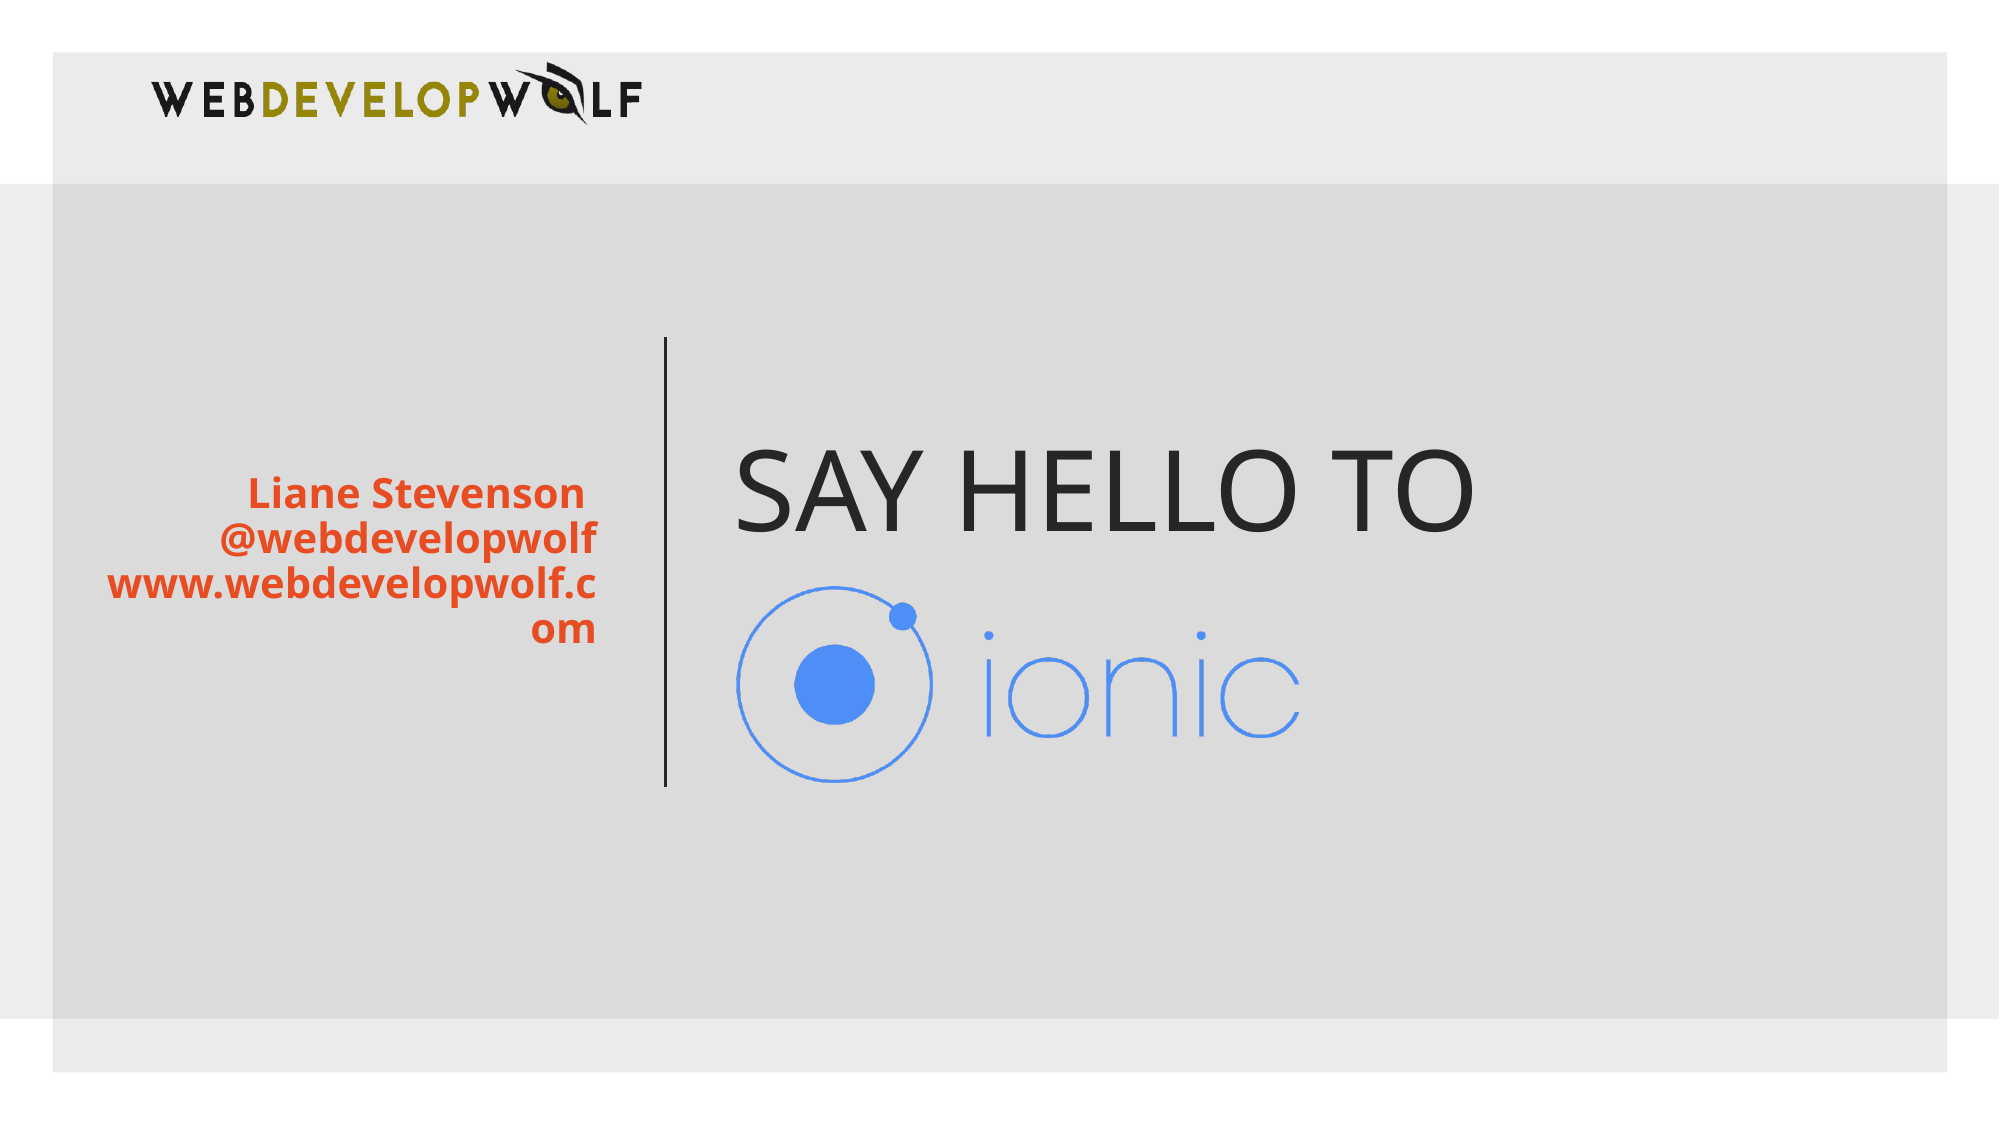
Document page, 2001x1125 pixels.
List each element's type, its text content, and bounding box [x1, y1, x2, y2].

picture [735, 586, 1300, 783]
subtitle Liane Stevenson @webdevelopwolf www.webdevelopwolf.com [82, 158, 613, 967]
title SAY HELLO TO [718, 158, 1829, 967]
text_box [52, 51, 1948, 1073]
